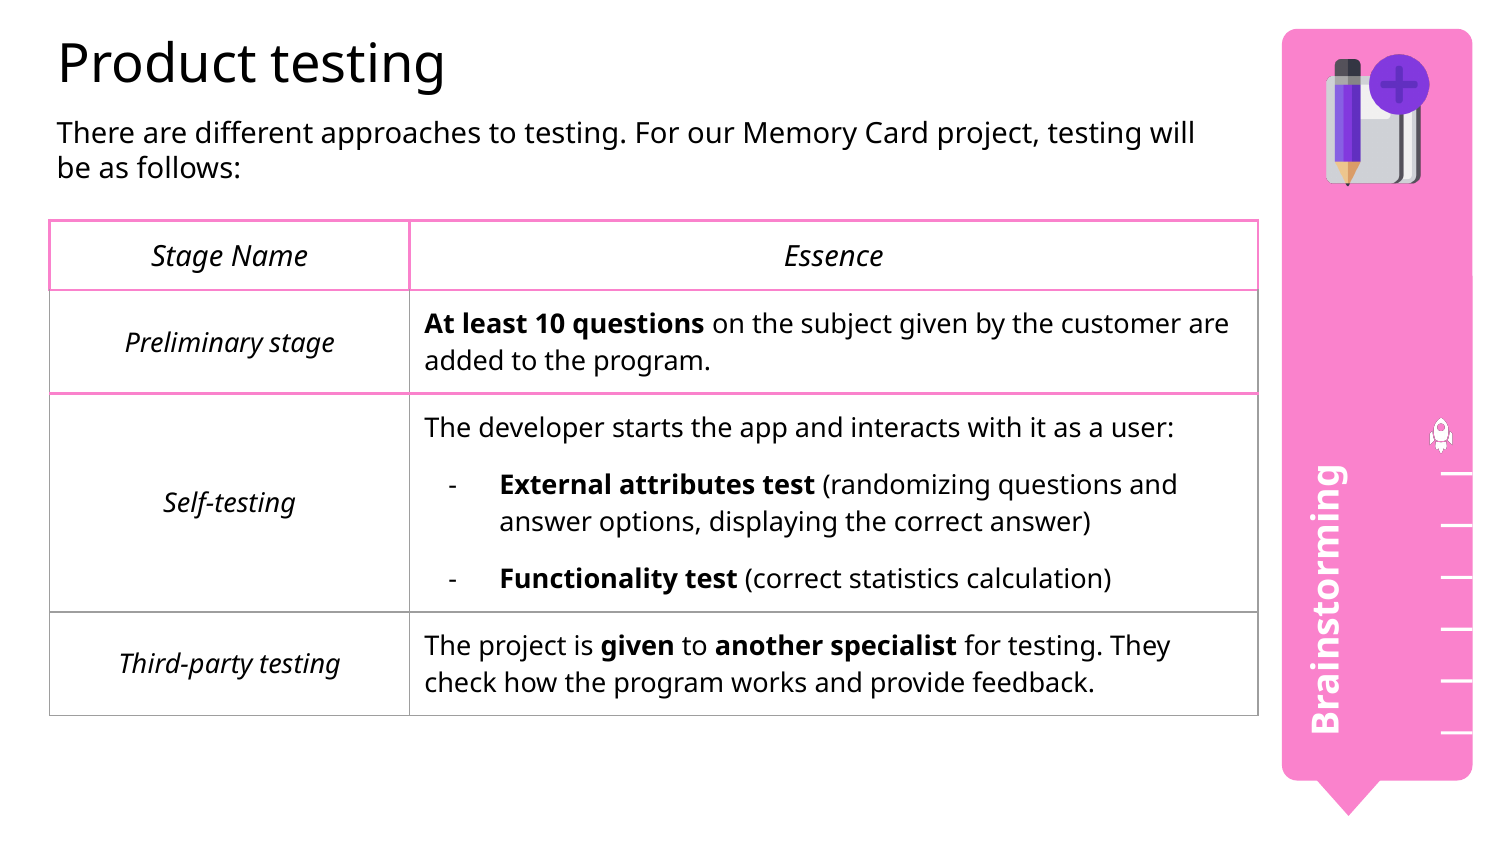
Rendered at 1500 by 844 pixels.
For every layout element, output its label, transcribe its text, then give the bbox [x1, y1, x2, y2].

picture [1290, 38, 1464, 202]
table_header Stage Name [51, 222, 408, 289]
picture [1423, 412, 1459, 459]
table_cell Self-testing [50, 395, 409, 611]
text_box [1281, 28, 1473, 817]
table_cell At least 10 questions on the subject given by the customer are added to the program. [410, 291, 1257, 392]
table_cell Third-party testing [50, 613, 409, 715]
table_cell The developer starts the app and interacts with it as a user: External attributes test (randomizing questions and answer options, displaying the correct answer) Functionality test (correct statistics calculation) [410, 395, 1257, 611]
text_box Product testing [57, 28, 1217, 99]
table_cell Preliminary stage [50, 291, 409, 392]
text_box There are different approaches to testing. For our Memory Card project, testing will be as follows: [41, 99, 1250, 215]
table_header Essence [411, 222, 1257, 289]
table_cell The project is given to another specialist for testing. They check how the program works and provide feedback. [410, 613, 1257, 715]
